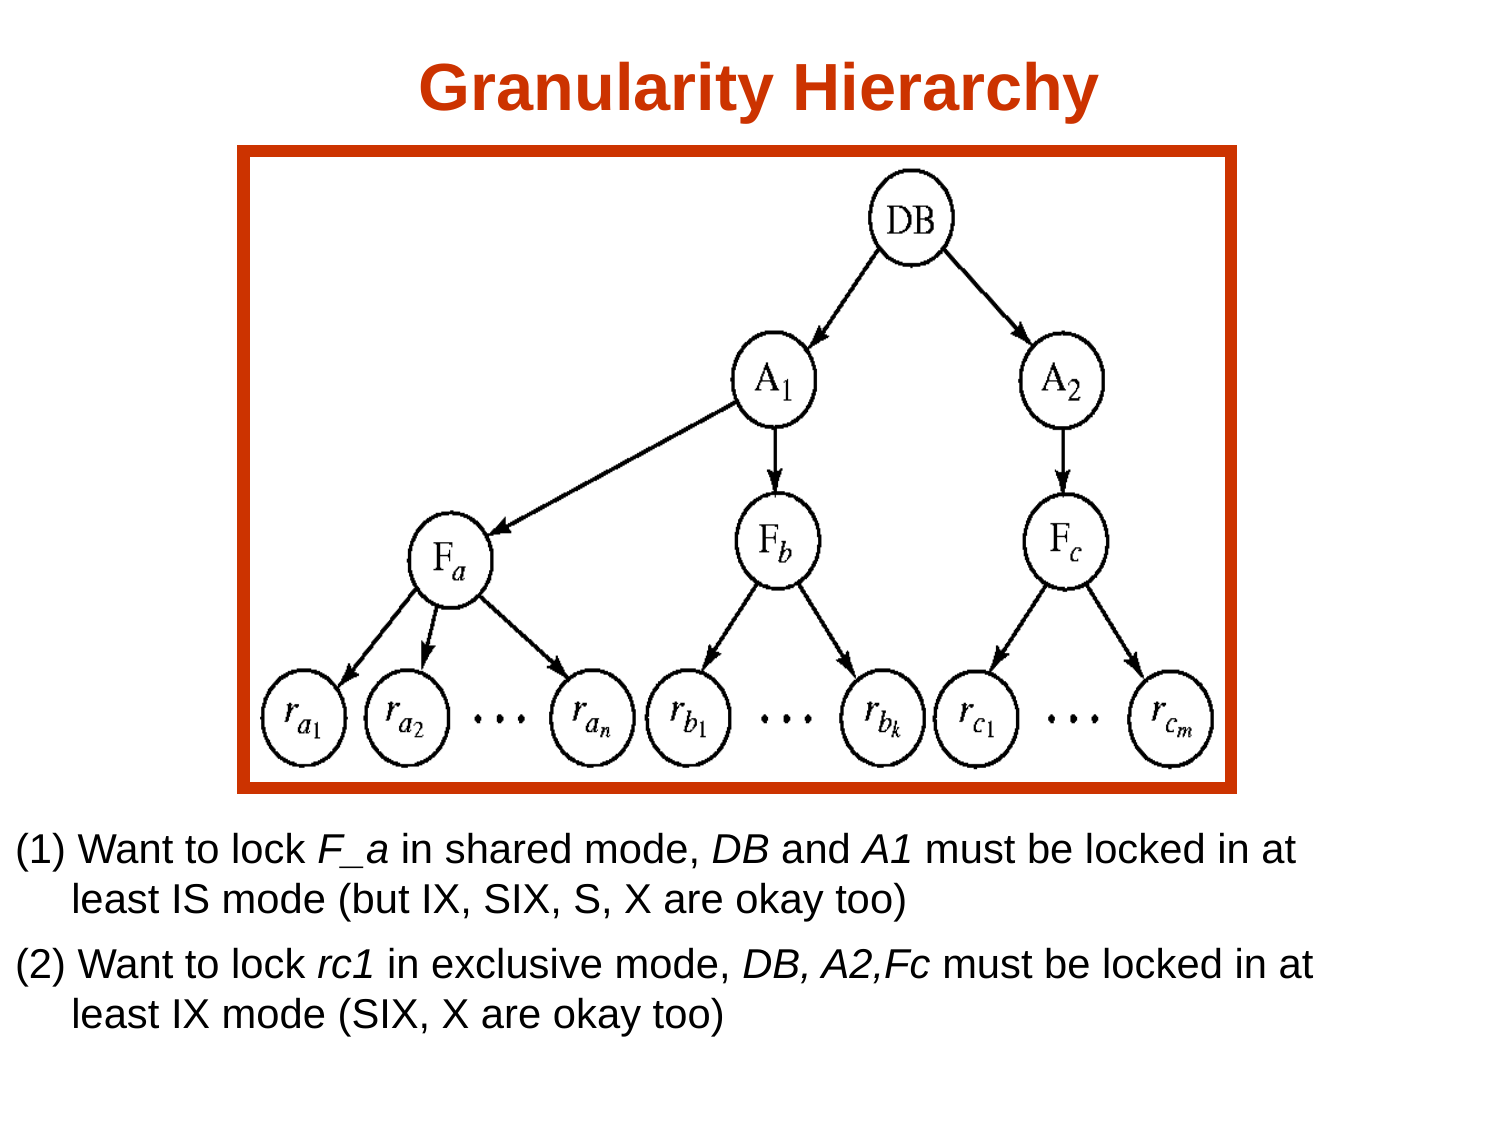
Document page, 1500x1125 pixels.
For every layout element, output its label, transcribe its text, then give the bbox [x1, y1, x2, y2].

list (1) Want to lock F_a in shared mode, DB and A1 must be locked in at least IS mode (but IX, SIX, S, X are okay too) (2) Want to lock rc1 in exclusive mode, DB, A2,Fc must be locked in at least IX mode (SIX, X are okay too) [0, 814, 1405, 1096]
picture [249, 156, 1226, 783]
title Granularity Hierarchy [97, 30, 1423, 132]
